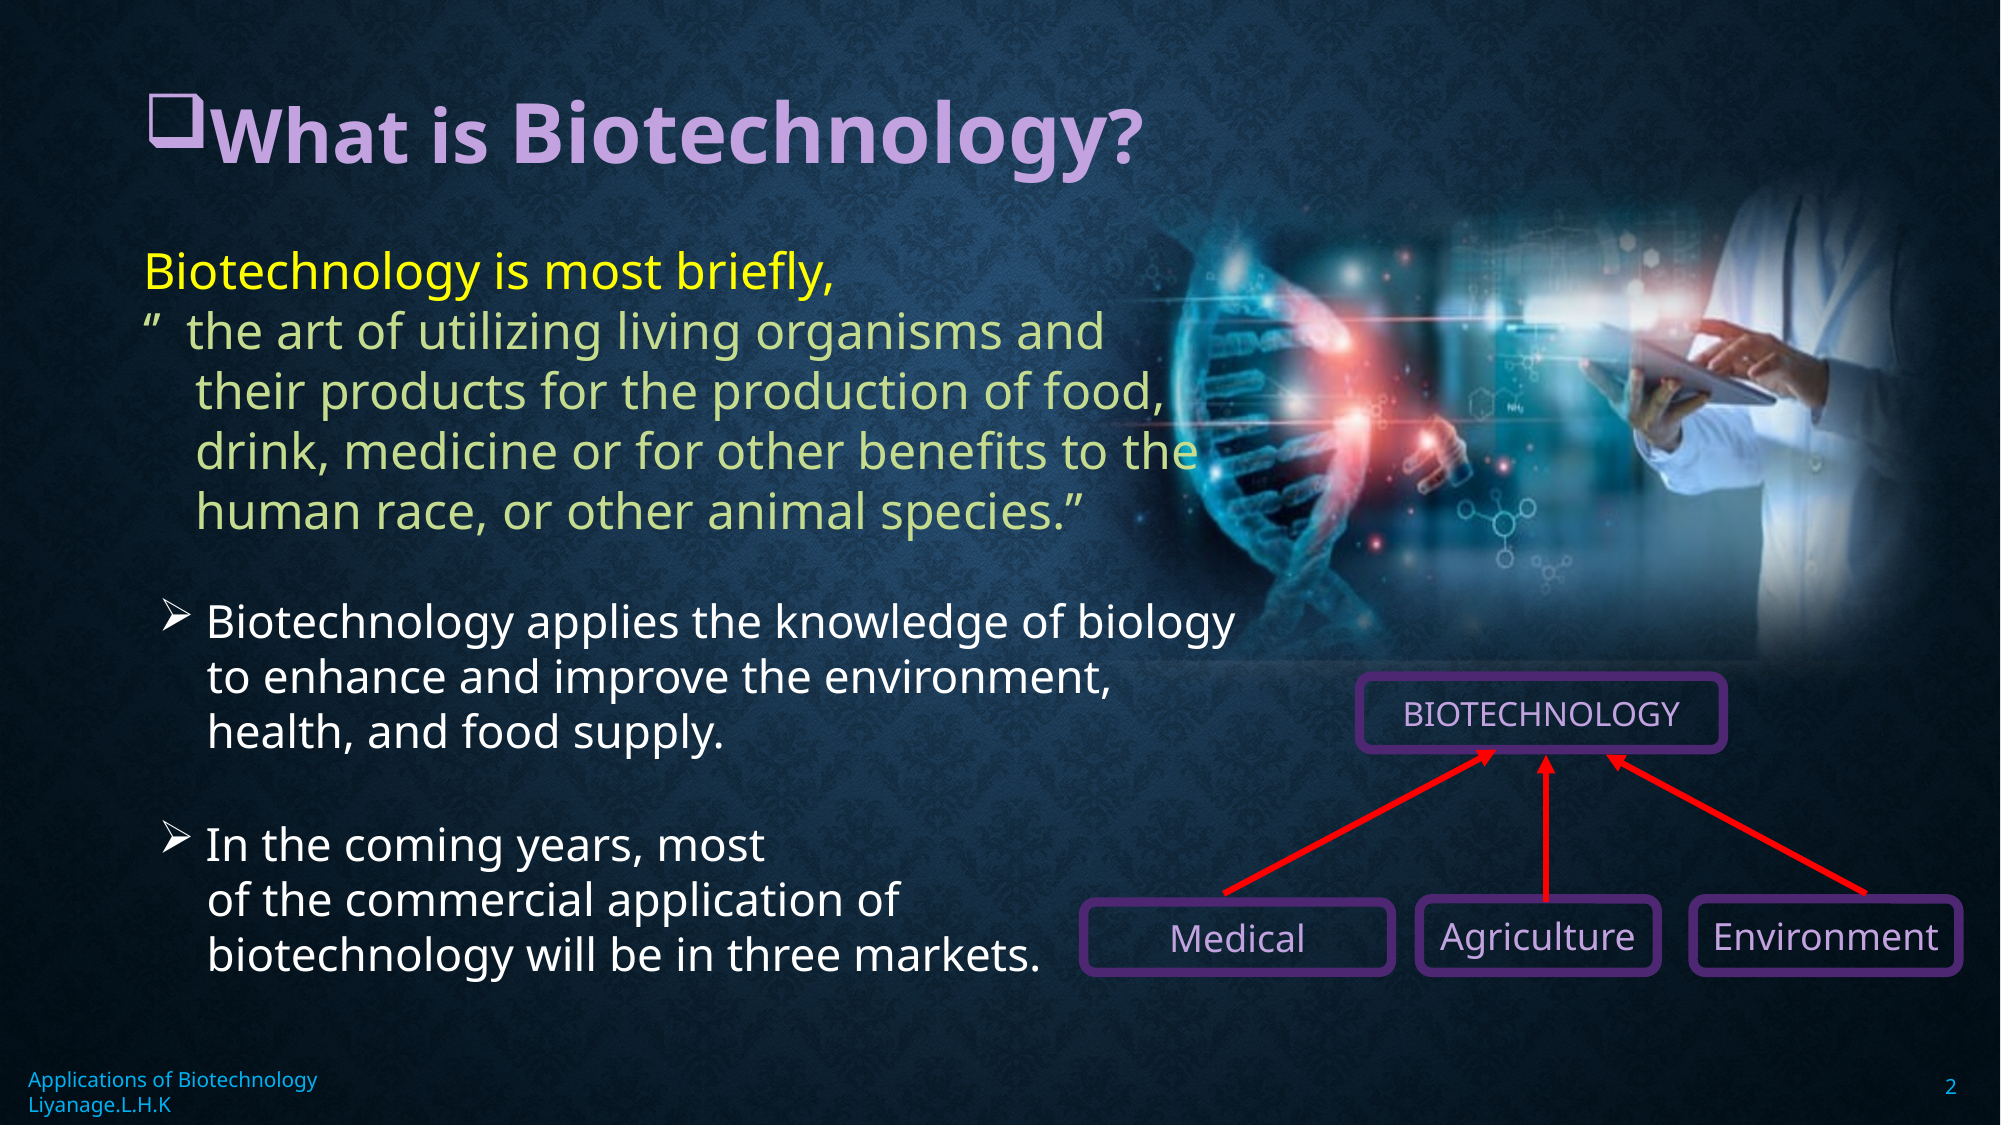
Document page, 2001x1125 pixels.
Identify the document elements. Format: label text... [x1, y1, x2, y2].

text_box Biotechnology applies the knowledge of biology to enhance and improve the environment, health, and food supply. [143, 585, 1076, 765]
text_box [1083, 675, 1960, 973]
picture [1041, 147, 1960, 701]
footer Applications of Biotechnology Liyanage.L.H.K [13, 1057, 346, 1125]
slide_number 2 [1848, 1057, 1972, 1118]
text_box In the coming years, most of the commercial application of biotechnology will be in three markets. [143, 807, 1106, 988]
text_box What is Biotechnology? [128, 73, 1281, 188]
text_box Biotechnology is most briefly, ‘’ the art of utilizing living organisms and their products for the production of food, drink, medicine or for other benefits to the human race, or other animal species.’’ [128, 232, 1034, 548]
